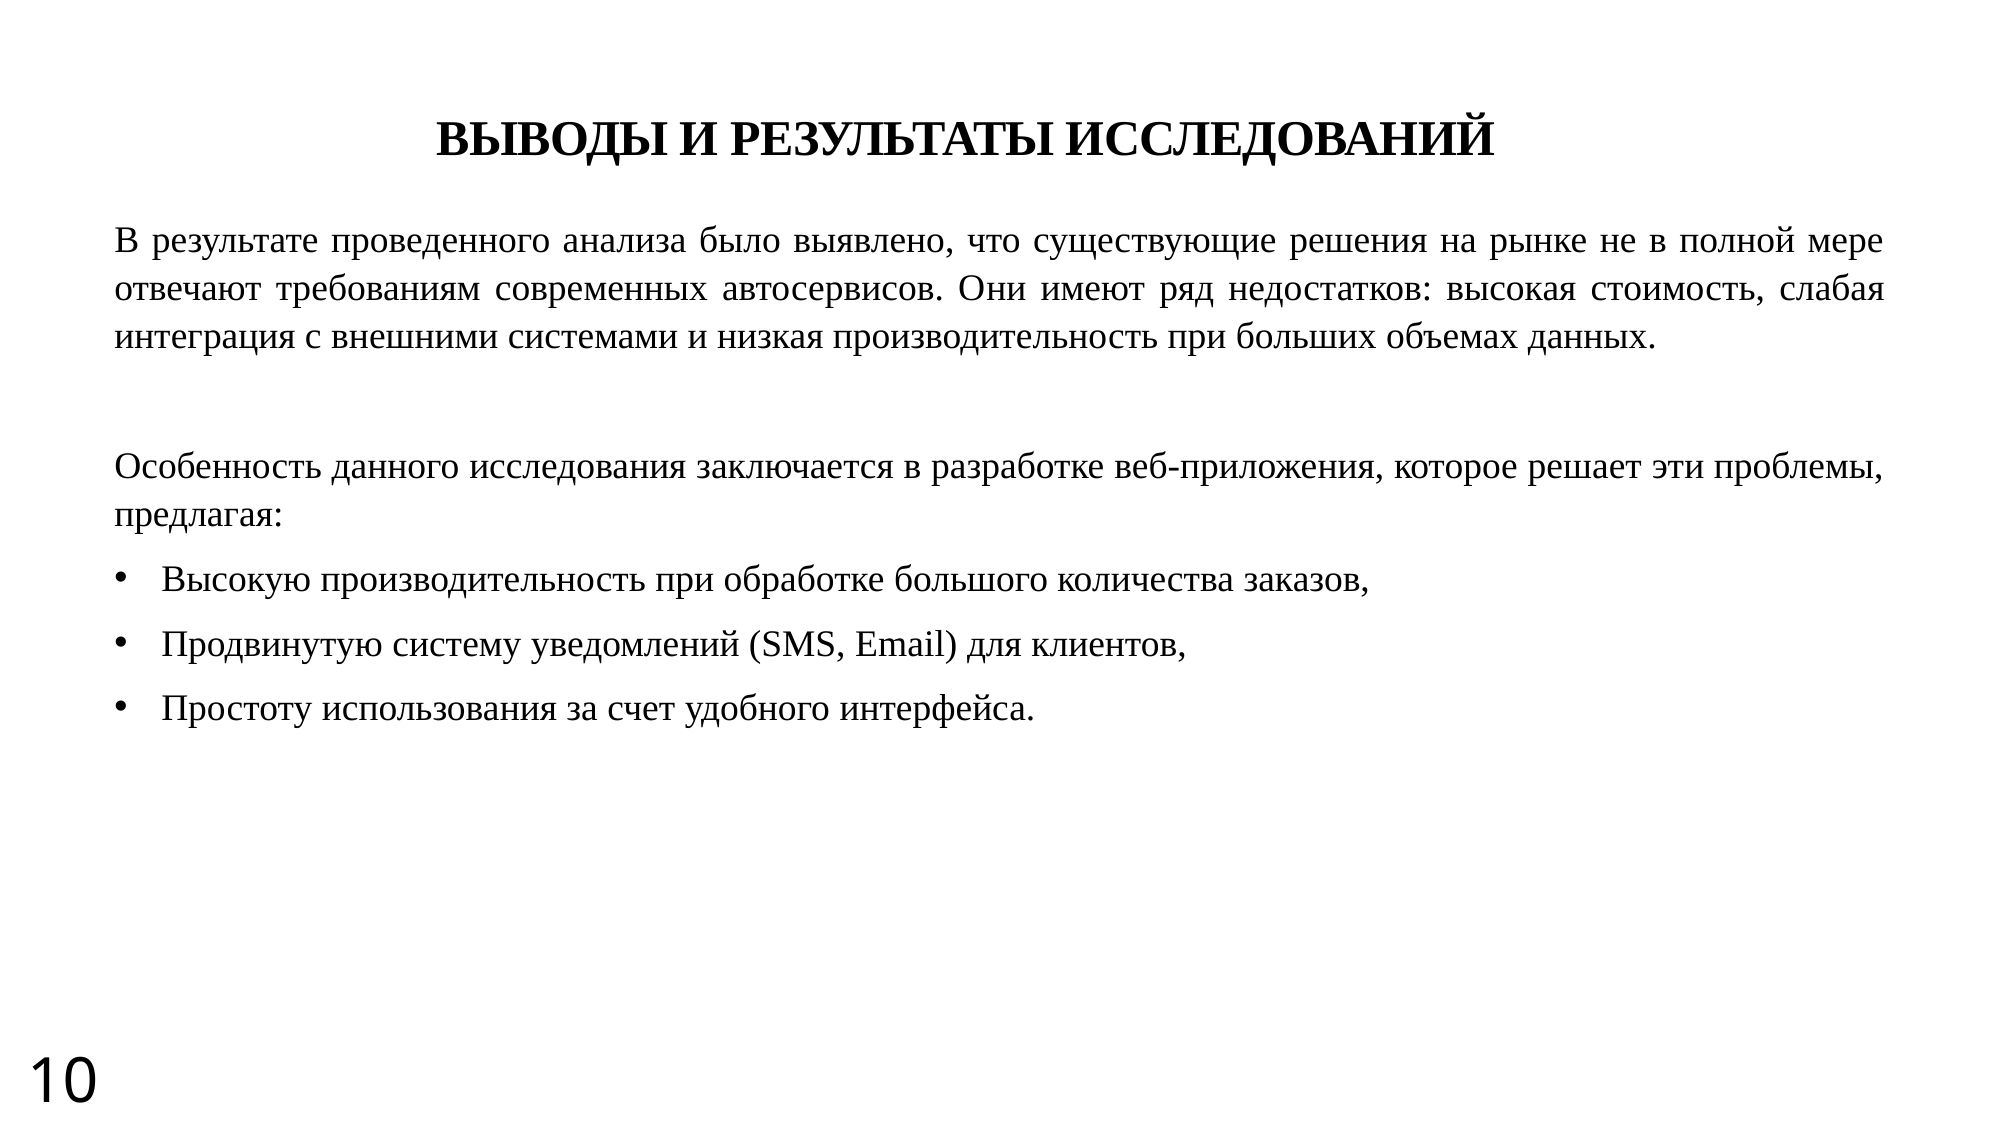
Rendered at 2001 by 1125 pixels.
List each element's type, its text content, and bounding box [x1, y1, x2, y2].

text_box ВЫВОДЫ И РЕЗУЛЬТАТЫ ИССЛЕДОВАНИЙ [80, 54, 1852, 165]
text_box 10 [24, 1037, 115, 1115]
text_box В результате проведенного анализа было выявлено, что существующие решения на рынке не в полной мере отвечают требованиям современных автосервисов. Они имеют ряд недостатков: высокая стоимость, слабая интеграция с внешними системами и низкая производительность при больших объемах данных. Особенность данного исследования заключается в разработке веб-приложения, которое решает эти проблемы, предлагая: Высокую производительность при обработке большого количества заказов, Продвинутую систему уведомлений (SMS, Email) для клиентов, Простоту использования за счет удобного интерфейса. [114, 166, 1886, 729]
